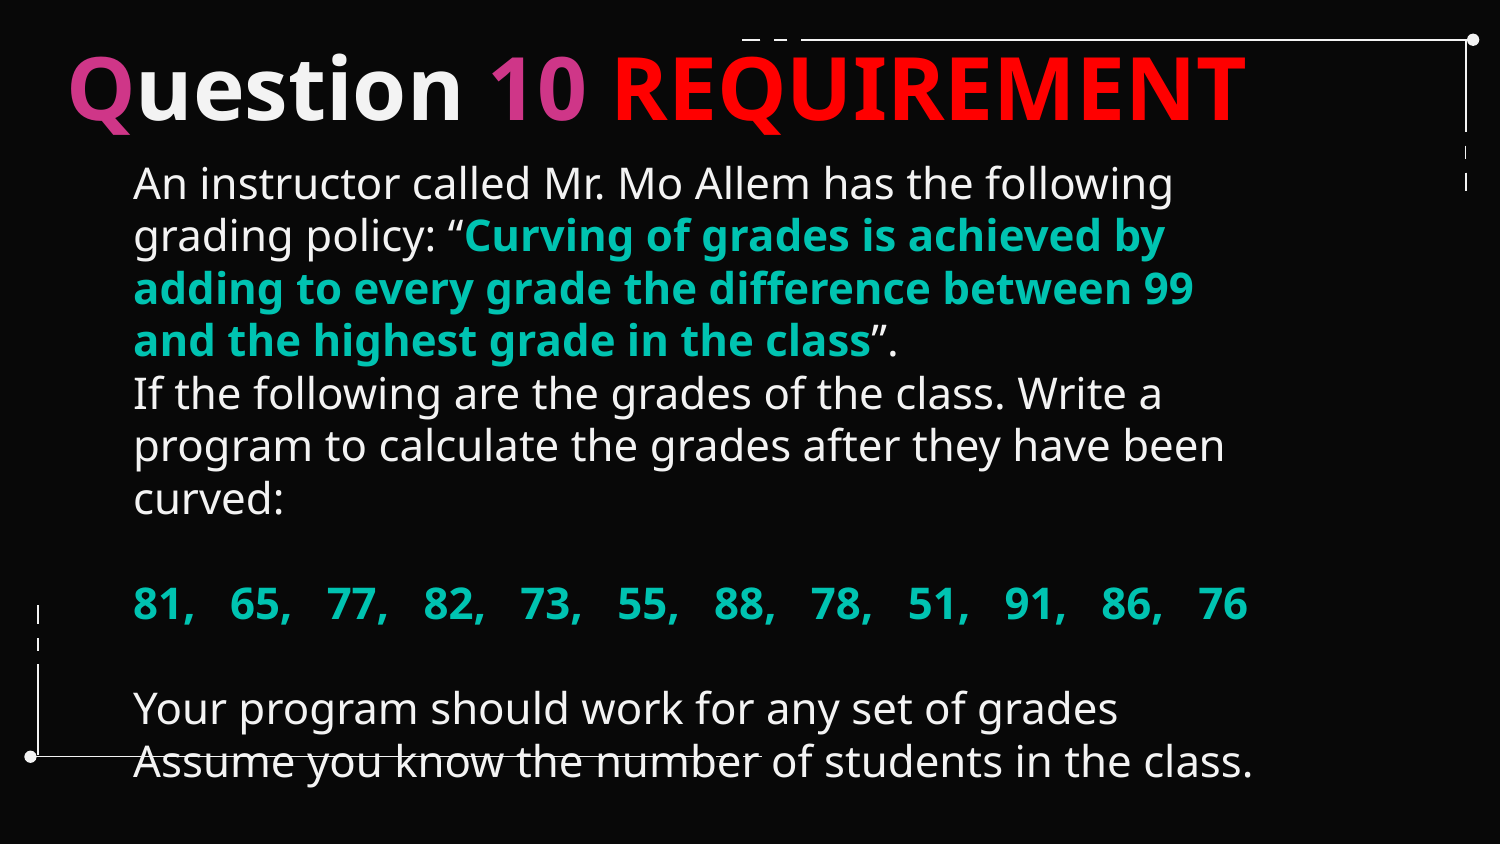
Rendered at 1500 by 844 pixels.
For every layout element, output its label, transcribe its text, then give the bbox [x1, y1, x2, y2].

title Question 10 REQUIREMENT [50, 38, 1315, 133]
text_box An instructor called Mr. Mo Allem has the following grading policy: “Curving of grades is achieved by adding to every grade the difference between 99 and the highest grade in the class”. If the following are the grades of the class. Write a program to calculate the grades after they have been curved: 81, 65, 77, 82, 73, 55, 88, 78, 51, 91, 86, 76 Your program should work for any set of grades Assume you know the number of students in the class. [118, 215, 1382, 726]
